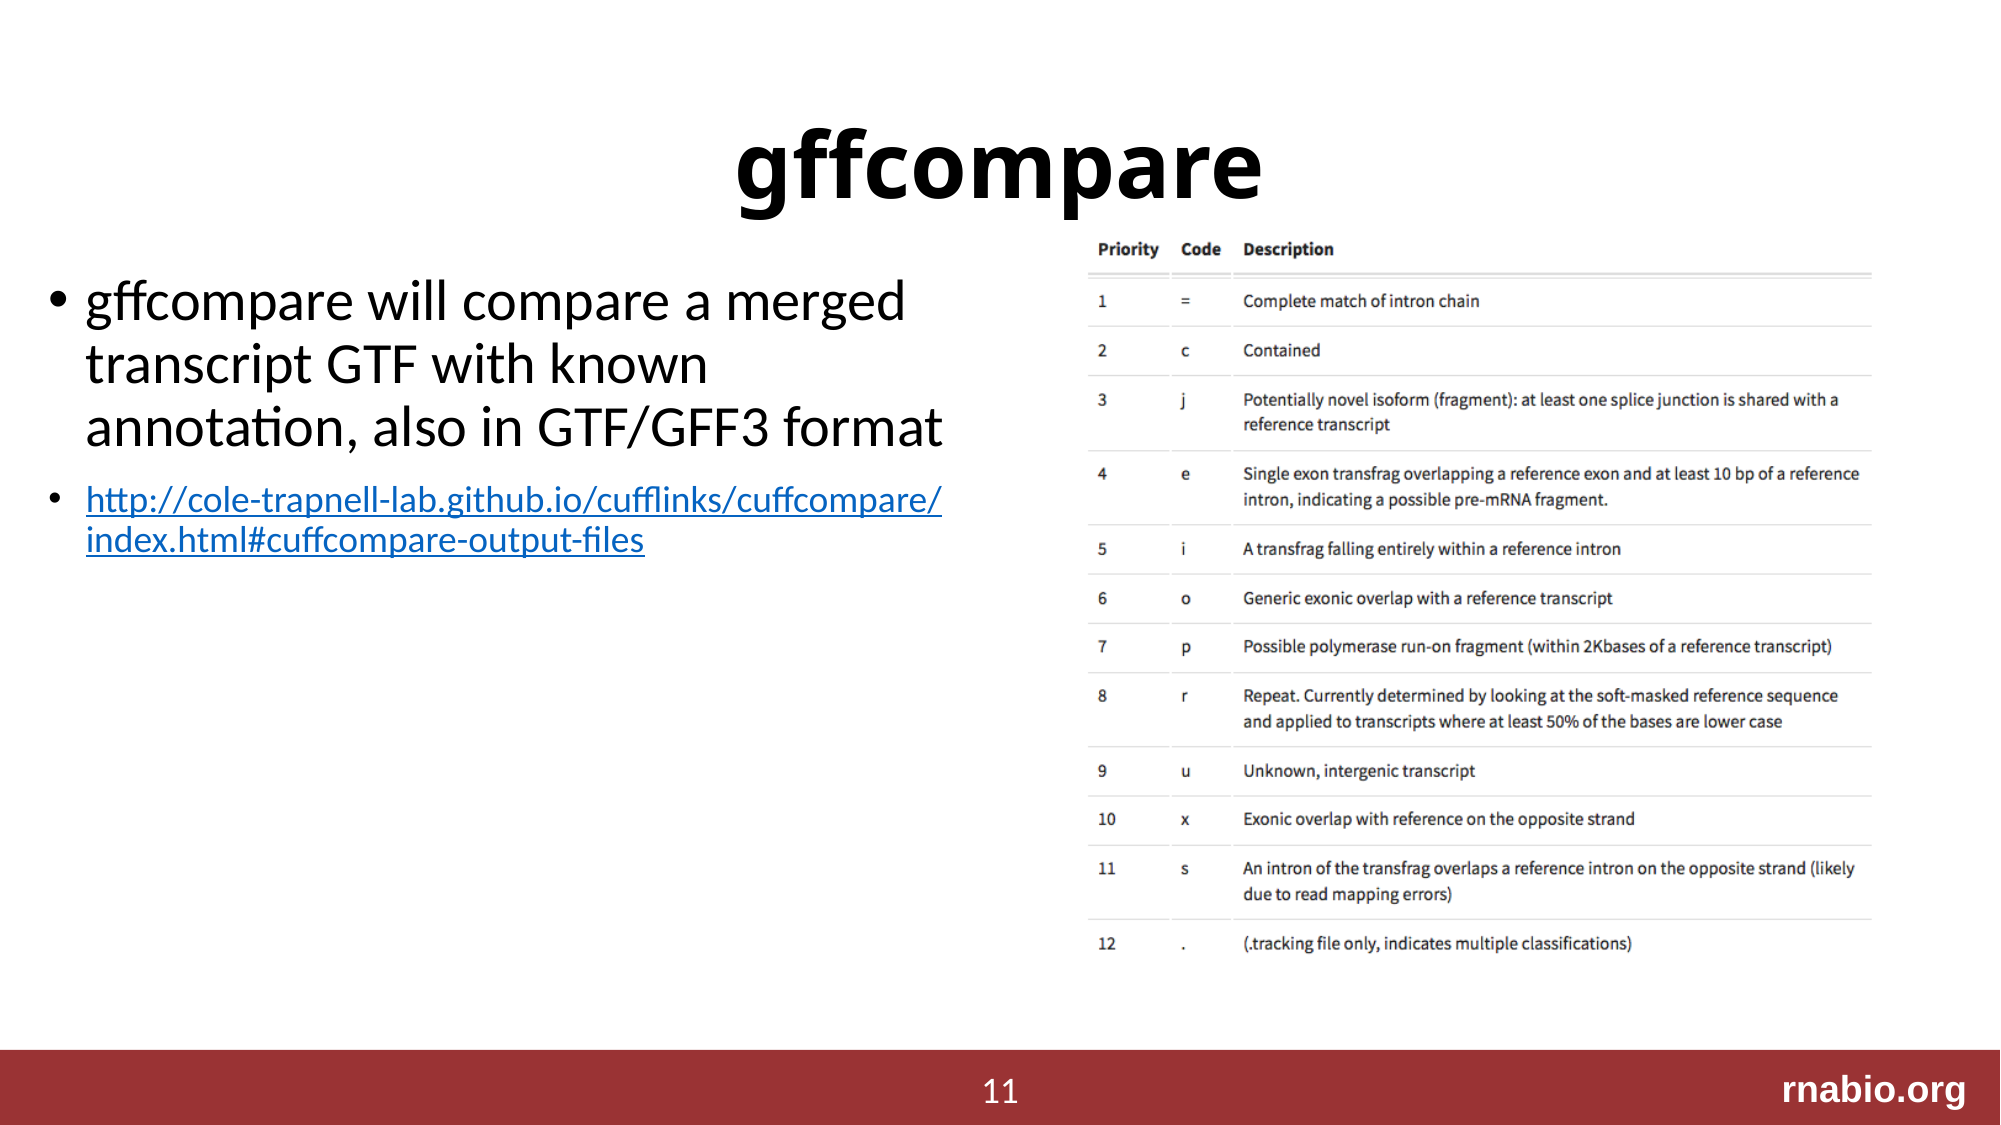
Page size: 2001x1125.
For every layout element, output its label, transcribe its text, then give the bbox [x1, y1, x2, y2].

list gffcompare will compare a merged transcript GTF with known annotation, also in GTF/GFF3 format http://cole-trapnell-lab.github.io/cufflinks/cuffcompare/index.html#cuffcompare-output-files [33, 262, 984, 1038]
picture [1082, 172, 1878, 1038]
title gffcompare [137, 59, 1863, 278]
